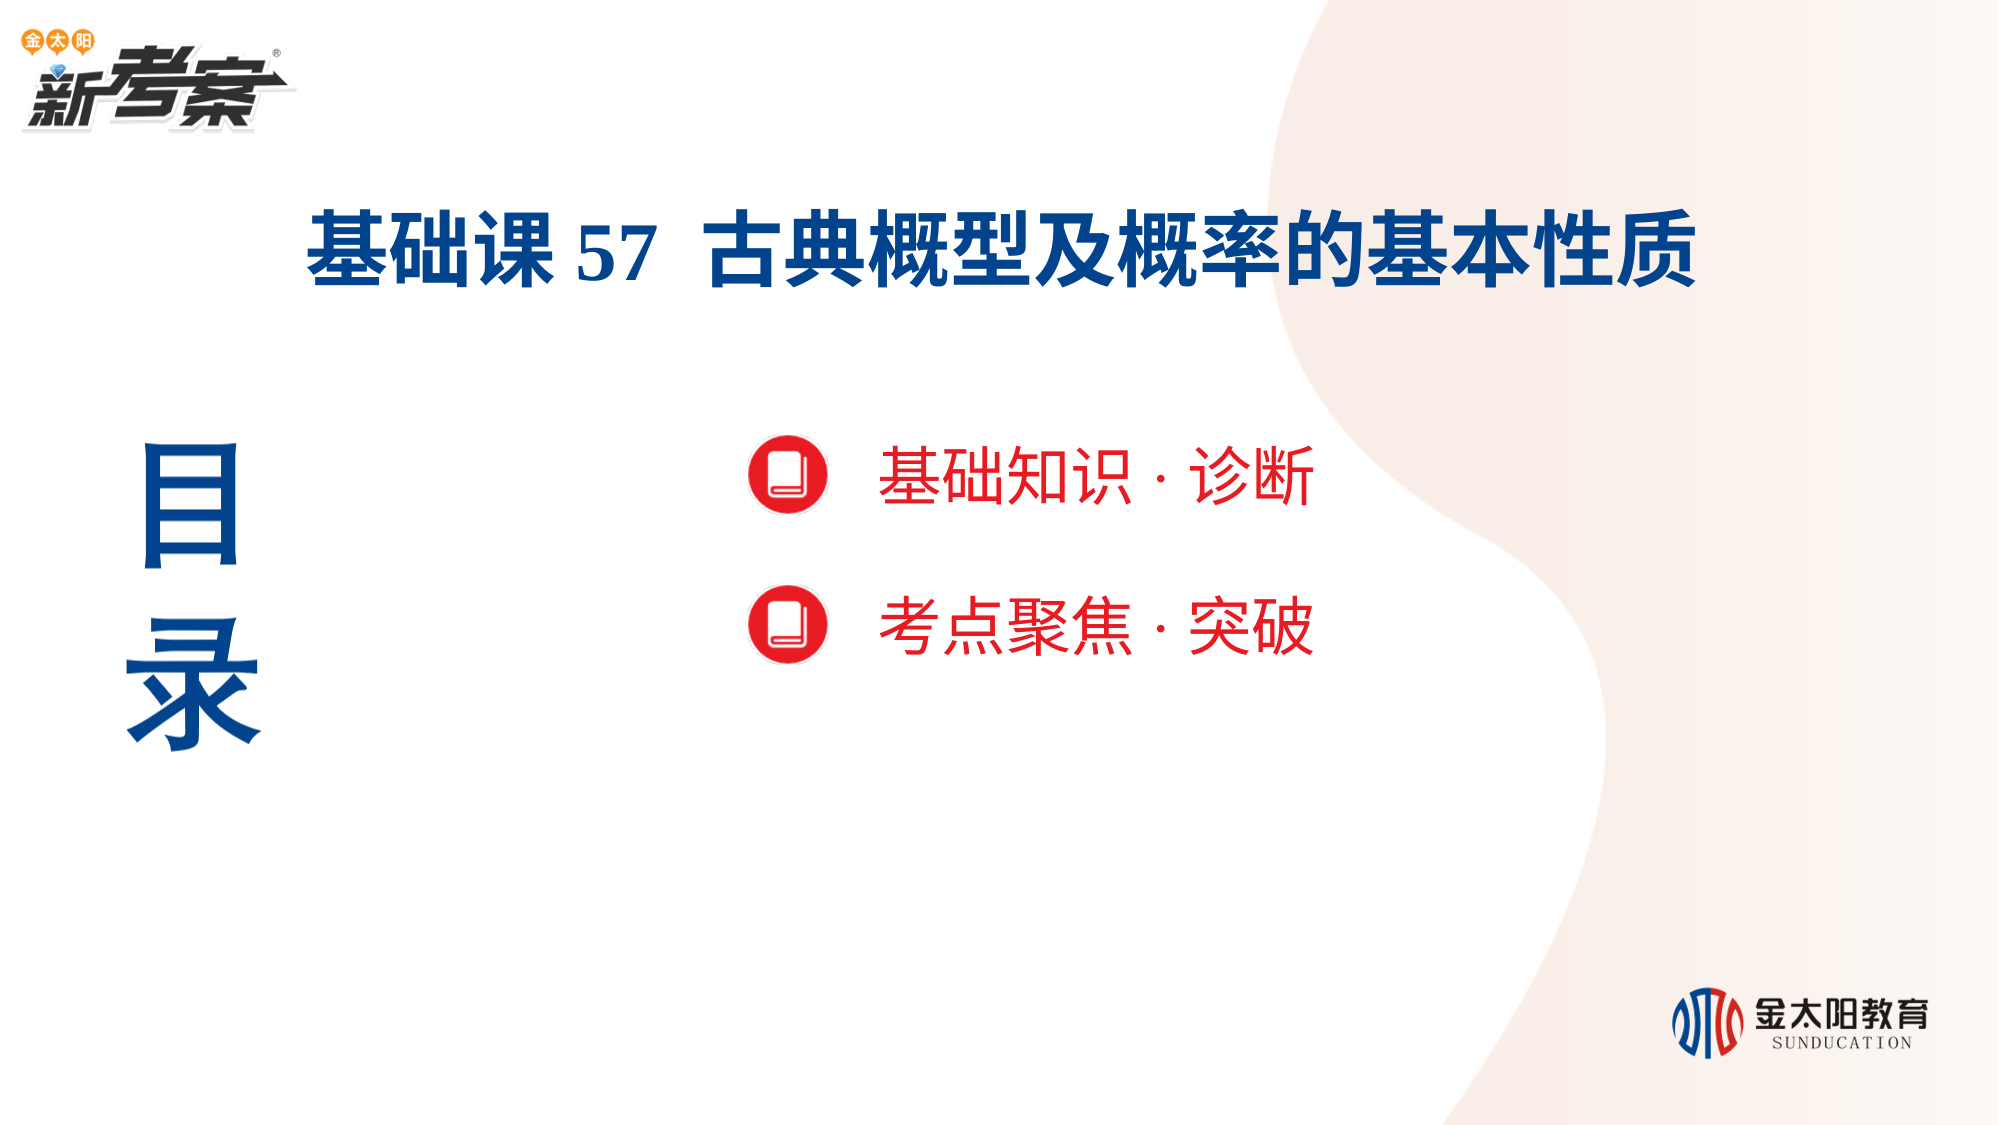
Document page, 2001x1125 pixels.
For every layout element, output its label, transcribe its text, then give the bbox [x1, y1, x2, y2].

text_box 基础课57 古典概型及概率的基本性质 [101, 152, 1904, 342]
picture [0, 0, 2000, 1125]
text_box 基础知识·诊断 [853, 428, 1451, 521]
text_box 考点聚焦·突破 [853, 578, 1451, 671]
